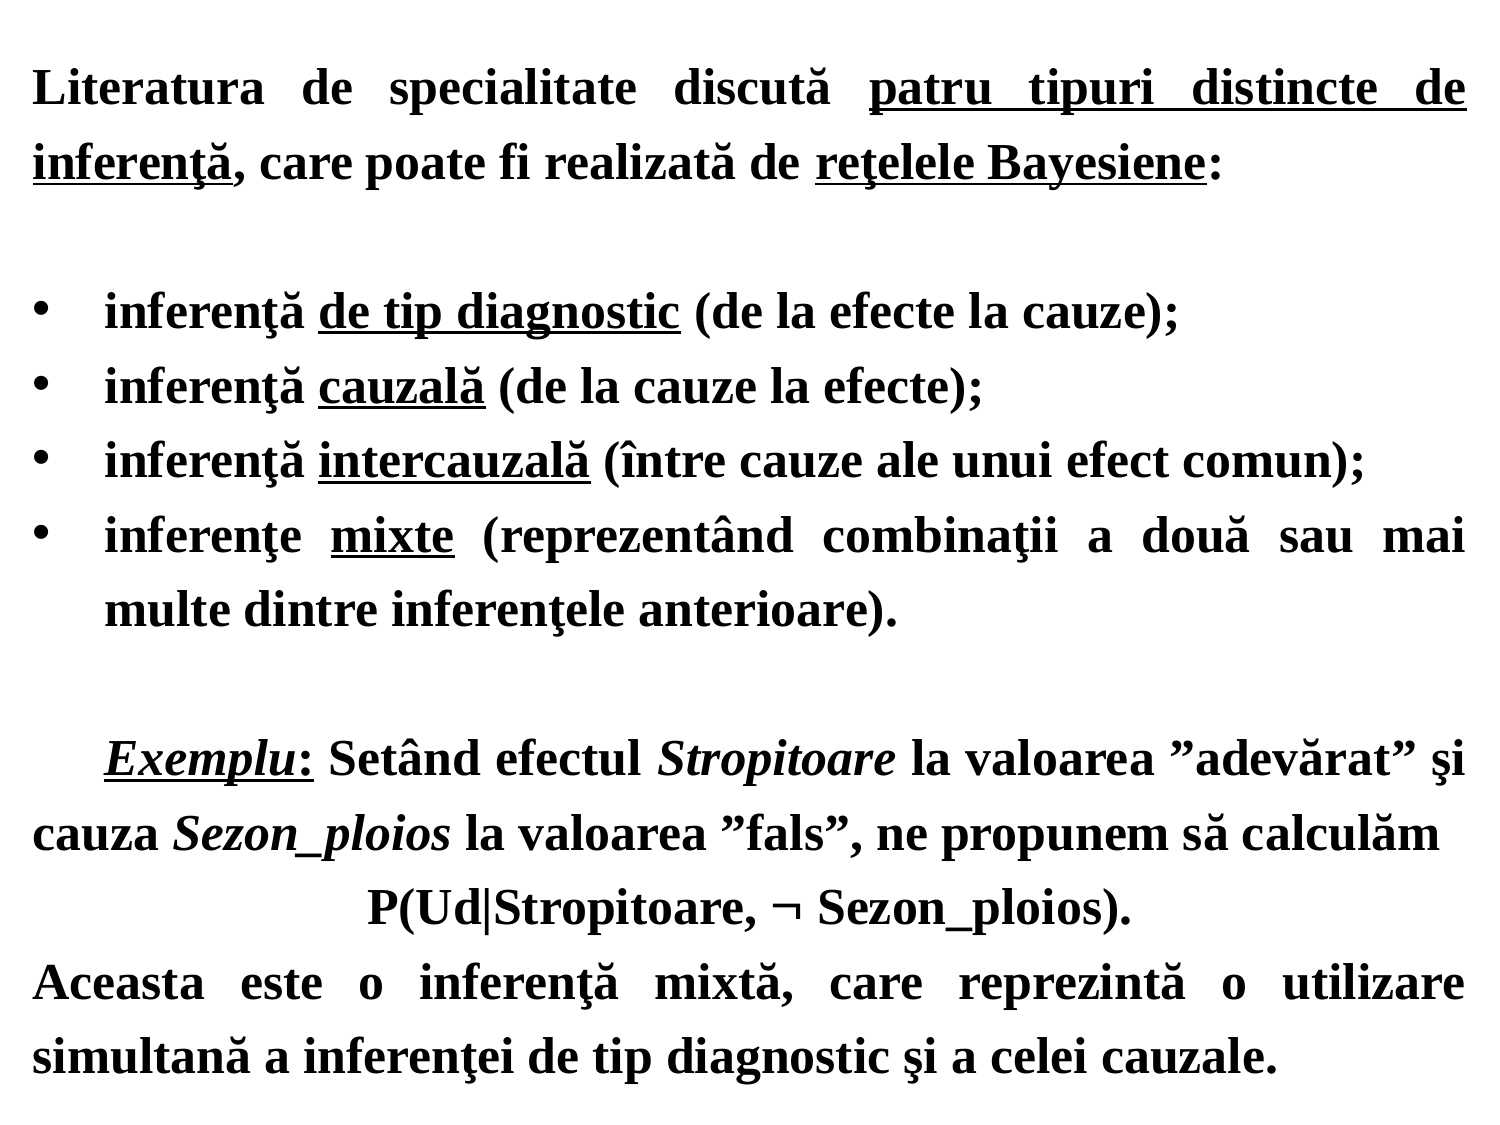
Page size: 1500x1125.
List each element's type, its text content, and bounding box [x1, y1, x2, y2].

subtitle Literatura de specialitate discută patru tipuri distincte de inferenţă, care poate fi realizată de reţelele Bayesiene: inferenţă de tip diagnostic (de la efecte la cauze); inferenţă cauzală (de la cauze la efecte); inferenţă intercauzală (între cauze ale unui efect comun); inferenţe mixte (reprezentând combinaţii a două sau mai multe dintre inferenţele anterioare). Exemplu: Setând efectul Stropitoare la valoarea ”adevărat” şi cauza Sezon_ploios la valoarea ”fals”, ne propunem să calculăm P(Ud|Stropitoare,  Sezon_ploios). Aceasta este o inferenţă mixtă, care reprezintă o utilizare simultană a inferenţei de tip diagnostic şi a celei cauzale. [17, 19, 1483, 1106]
